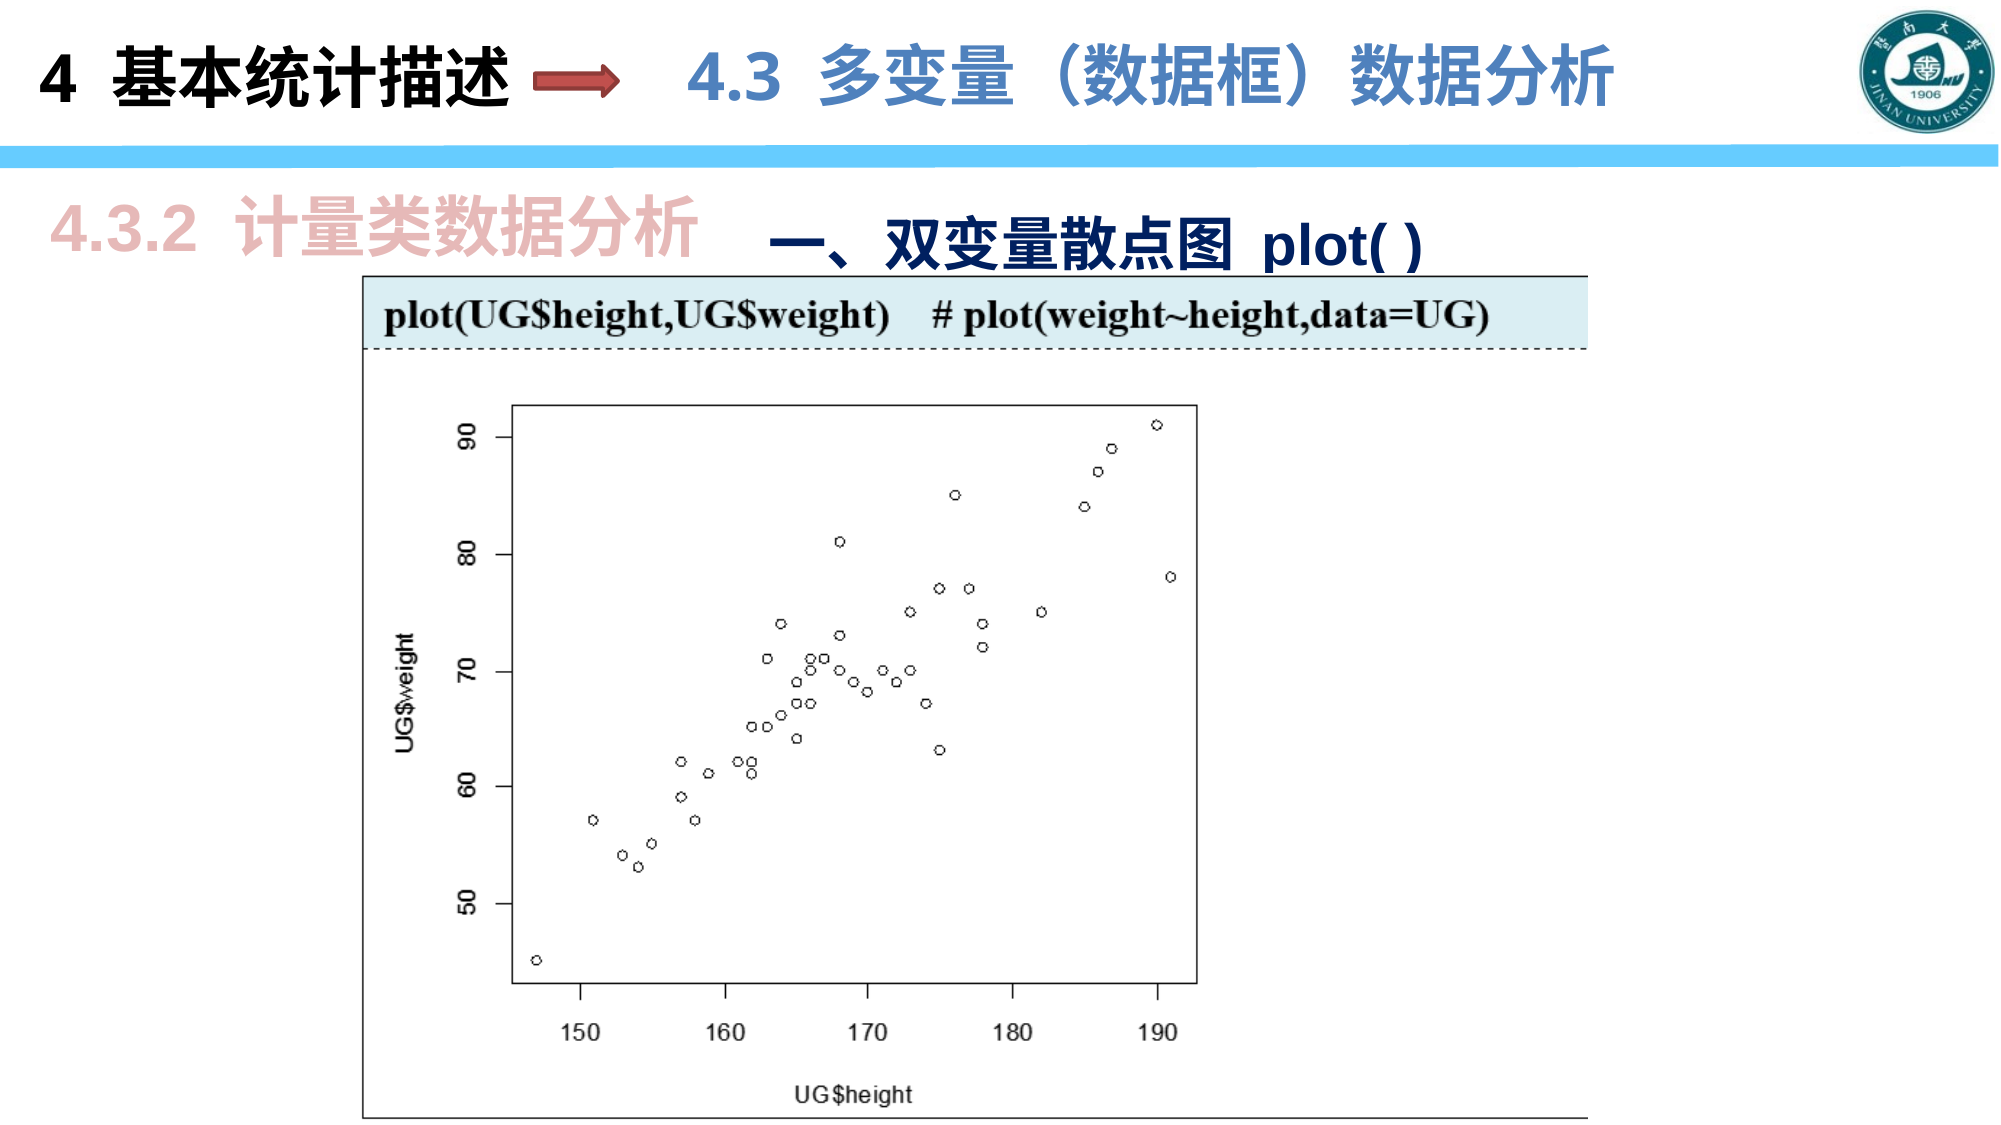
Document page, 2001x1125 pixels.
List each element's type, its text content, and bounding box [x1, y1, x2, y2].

text_box 4 基本统计描述 [25, 28, 861, 123]
text_box 4.3 多变量（数据框）数据分析 [672, 26, 1789, 121]
picture [1856, 6, 1996, 134]
text_box 一、双变量散点图 plot( ) [753, 164, 1444, 271]
text_box [533, 64, 620, 98]
text_box 4.3.2 计量类数据分析 [35, 177, 753, 272]
picture [358, 272, 1588, 1123]
